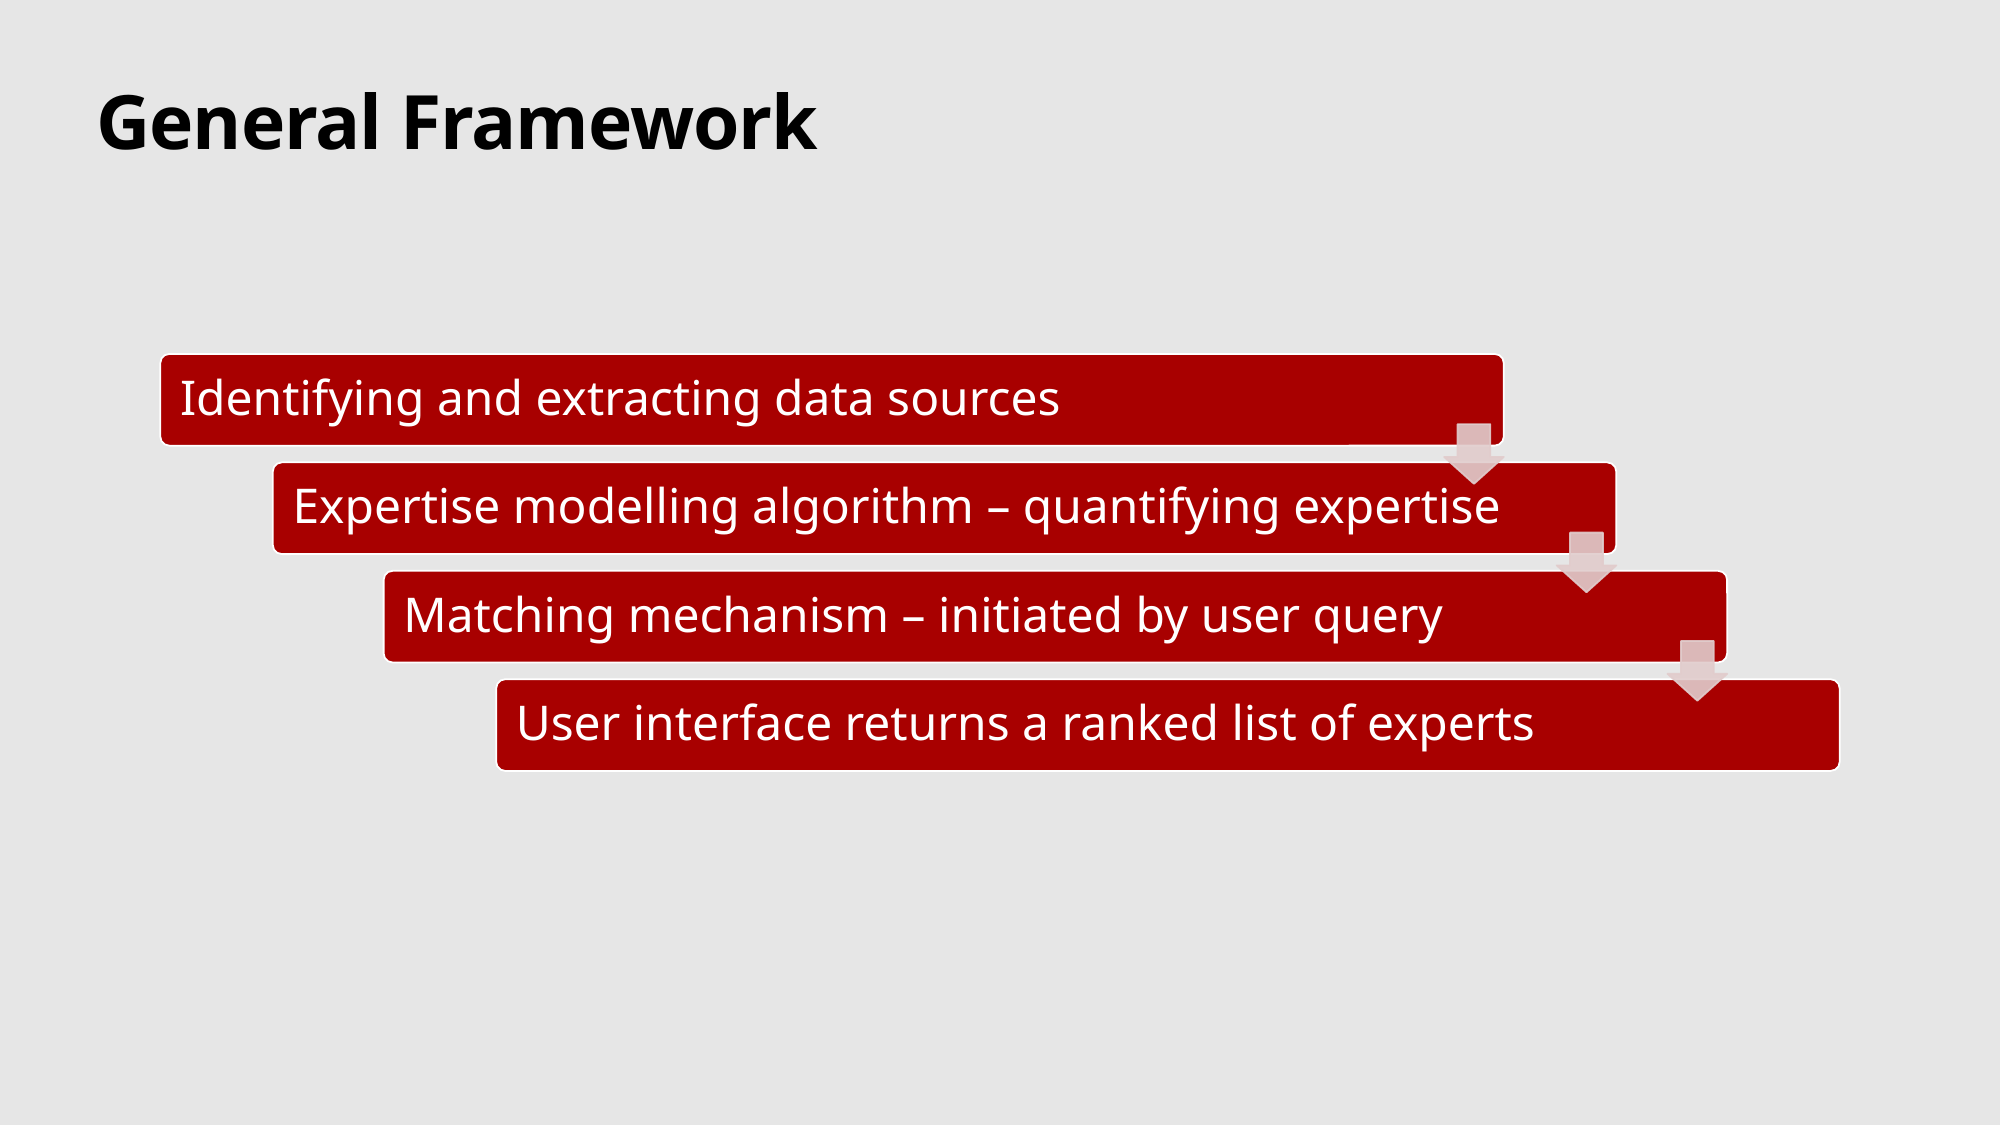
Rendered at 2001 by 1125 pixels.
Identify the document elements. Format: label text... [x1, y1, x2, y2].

title General Framework [96, 75, 1904, 166]
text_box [160, 353, 1840, 772]
